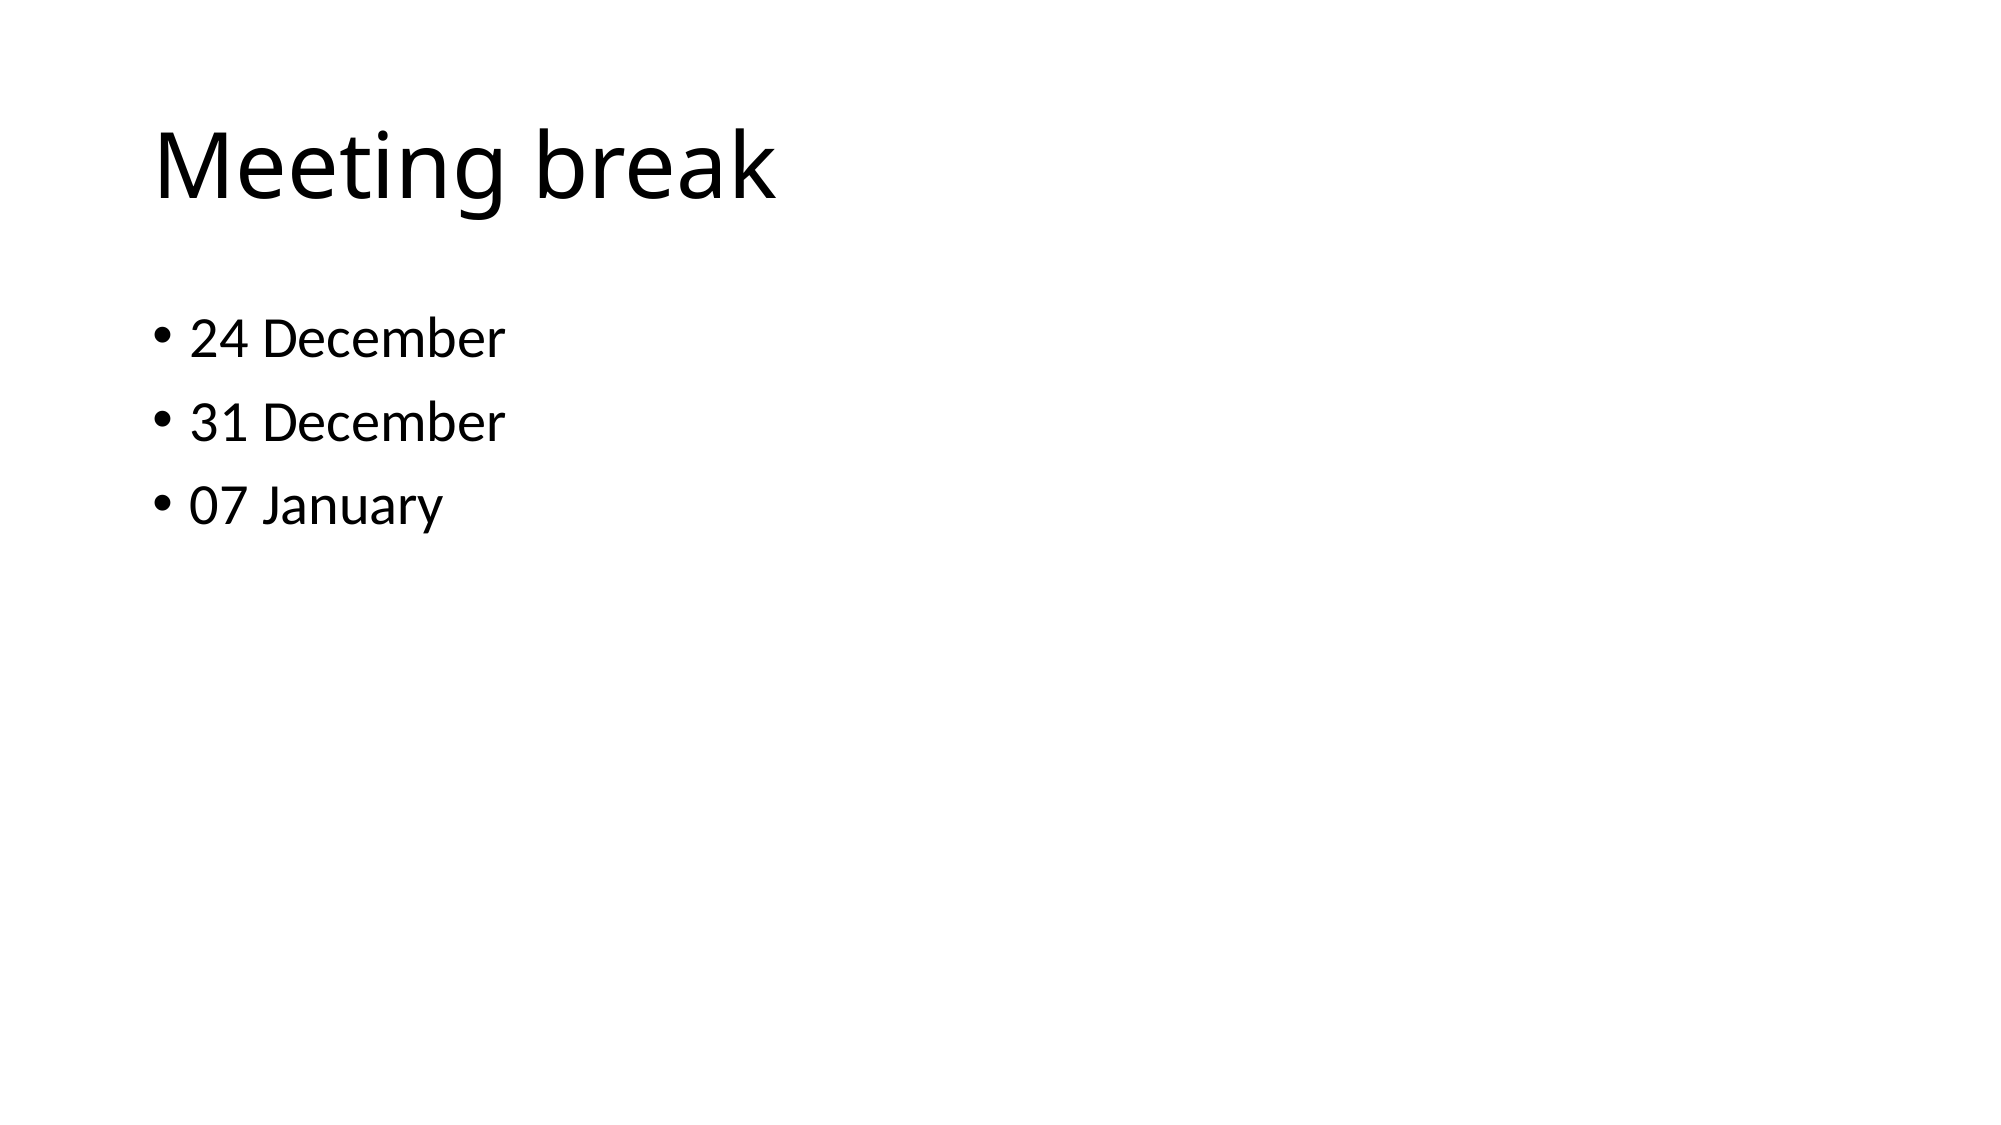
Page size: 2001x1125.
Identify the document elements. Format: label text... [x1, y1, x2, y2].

list 24 December 31 December 07 January [137, 299, 1863, 1014]
title Meeting break [137, 59, 1863, 278]
